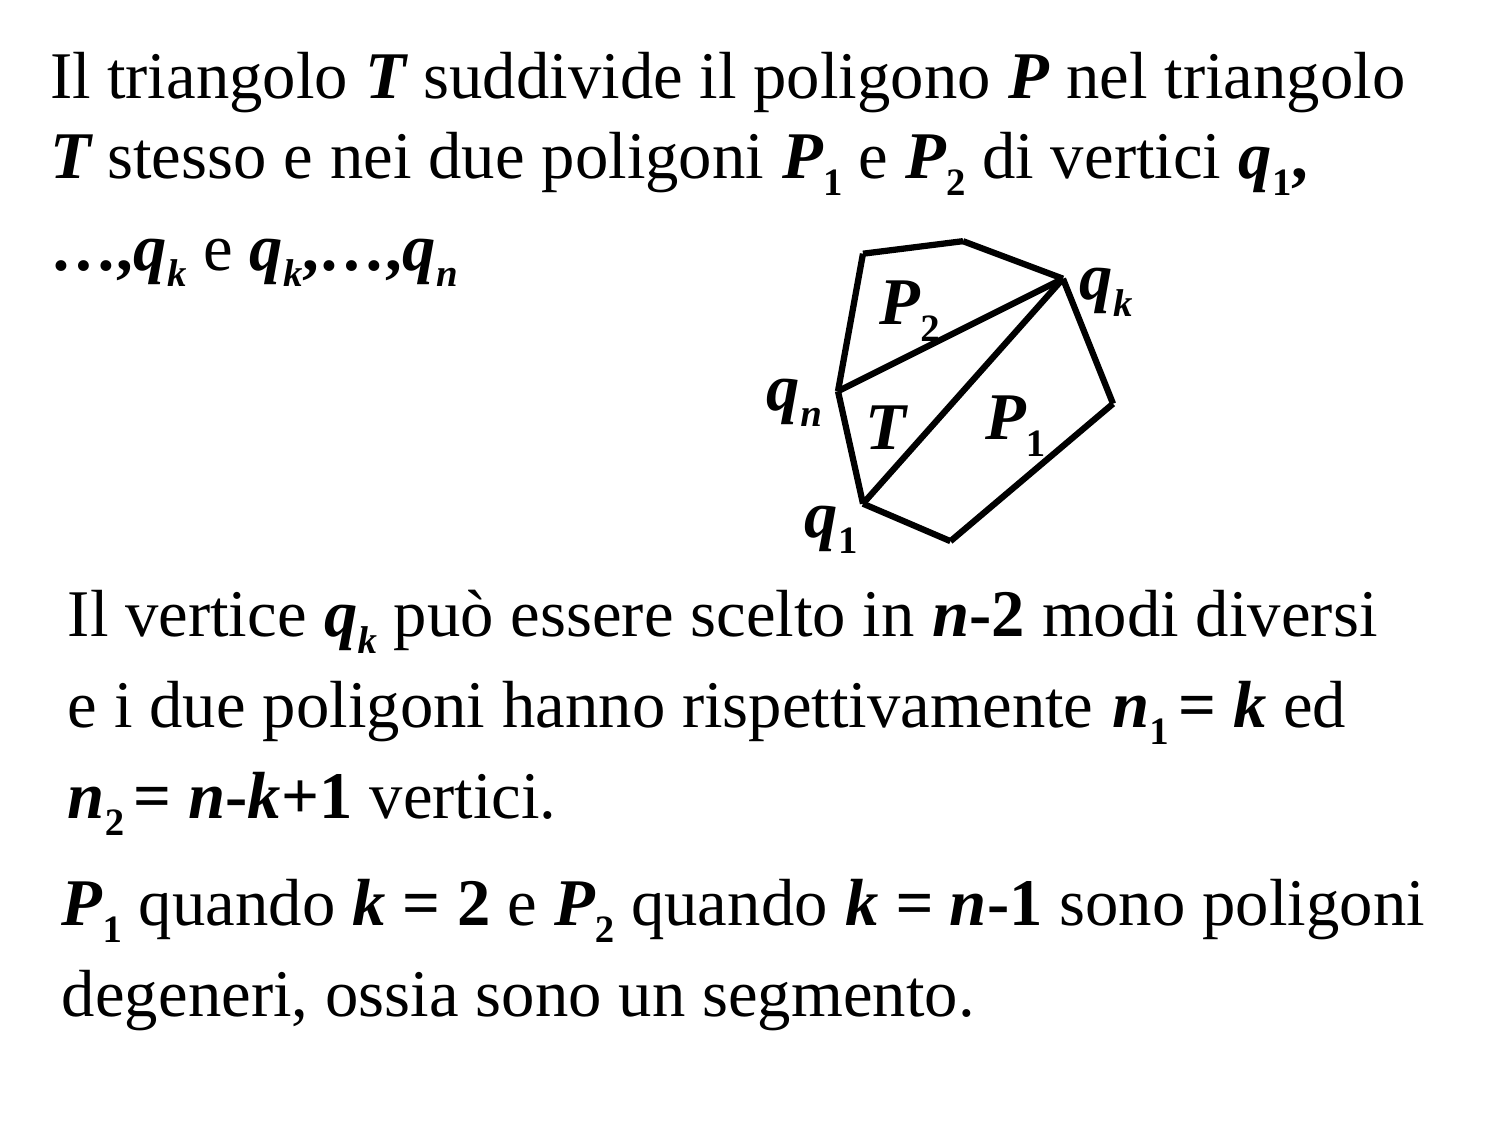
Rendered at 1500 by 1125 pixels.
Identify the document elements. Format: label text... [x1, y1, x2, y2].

text_box Il vertice qk può essere scelto in n-2 modi diversi e i due poligoni hanno rispettivamente n1 = k ed n2 = n-k+1 vertici. [53, 562, 1424, 851]
text_box Il triangolo T suddivide il poligono P nel triangolo T stesso e nei due poligoni P1 e P2 di vertici q1,…,qk e qk,…,qn [35, 24, 1442, 302]
text_box T [850, 375, 922, 471]
text_box qn [752, 336, 837, 442]
text_box P2 [864, 302, 955, 357]
text_box q1 [789, 463, 873, 570]
text_box P1 quando k = 2 e P2 quando k = n-1 sono poligoni degeneri, ossia sono un segmento. [47, 851, 1453, 1038]
text_box qk [1064, 302, 1148, 332]
text_box P1 [970, 365, 1061, 472]
